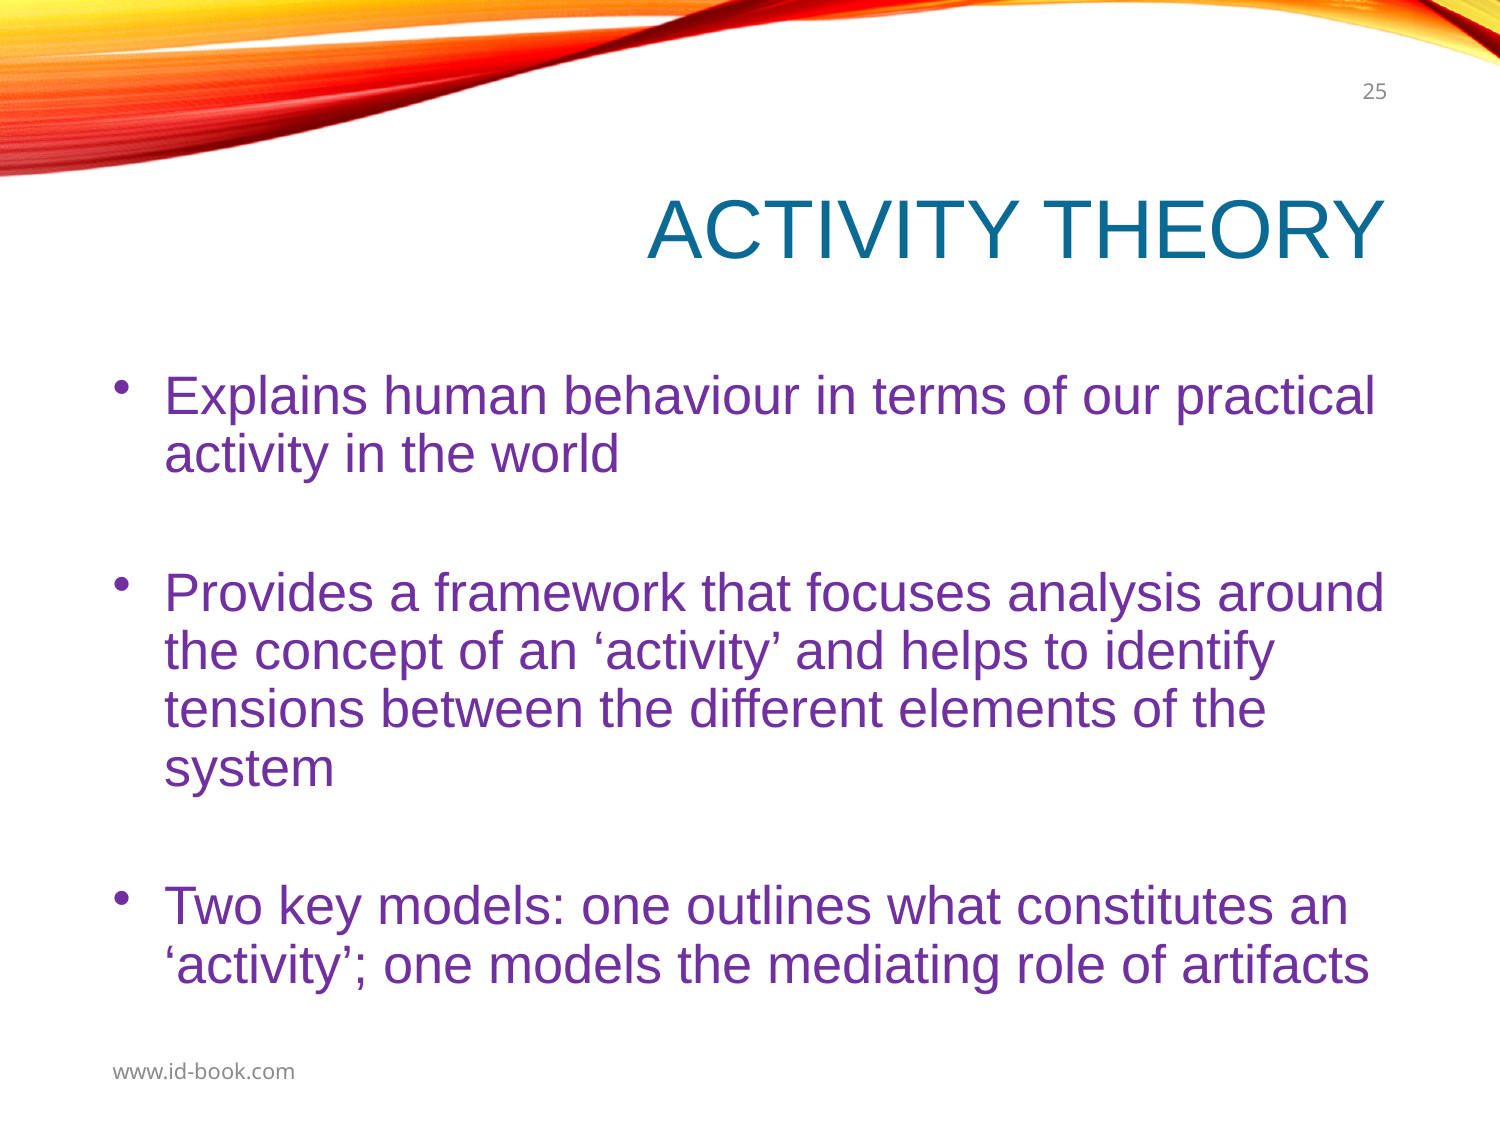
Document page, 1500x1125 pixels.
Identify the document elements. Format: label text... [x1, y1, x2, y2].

title Activity Theory [356, 125, 1403, 338]
picture [0, 0, 1500, 178]
list Explains human behaviour in terms of our practical activity in the world Provides a framework that focuses analysis around the concept of an ‘activity’ and helps to identify tensions between the different elements of the system Two key models: one outlines what constitutes an ‘activity’; one models the mediating role of artifacts [97, 360, 1403, 1059]
footer www.id-book.com [97, 1042, 1030, 1103]
slide_number 25 [1078, 62, 1403, 123]
